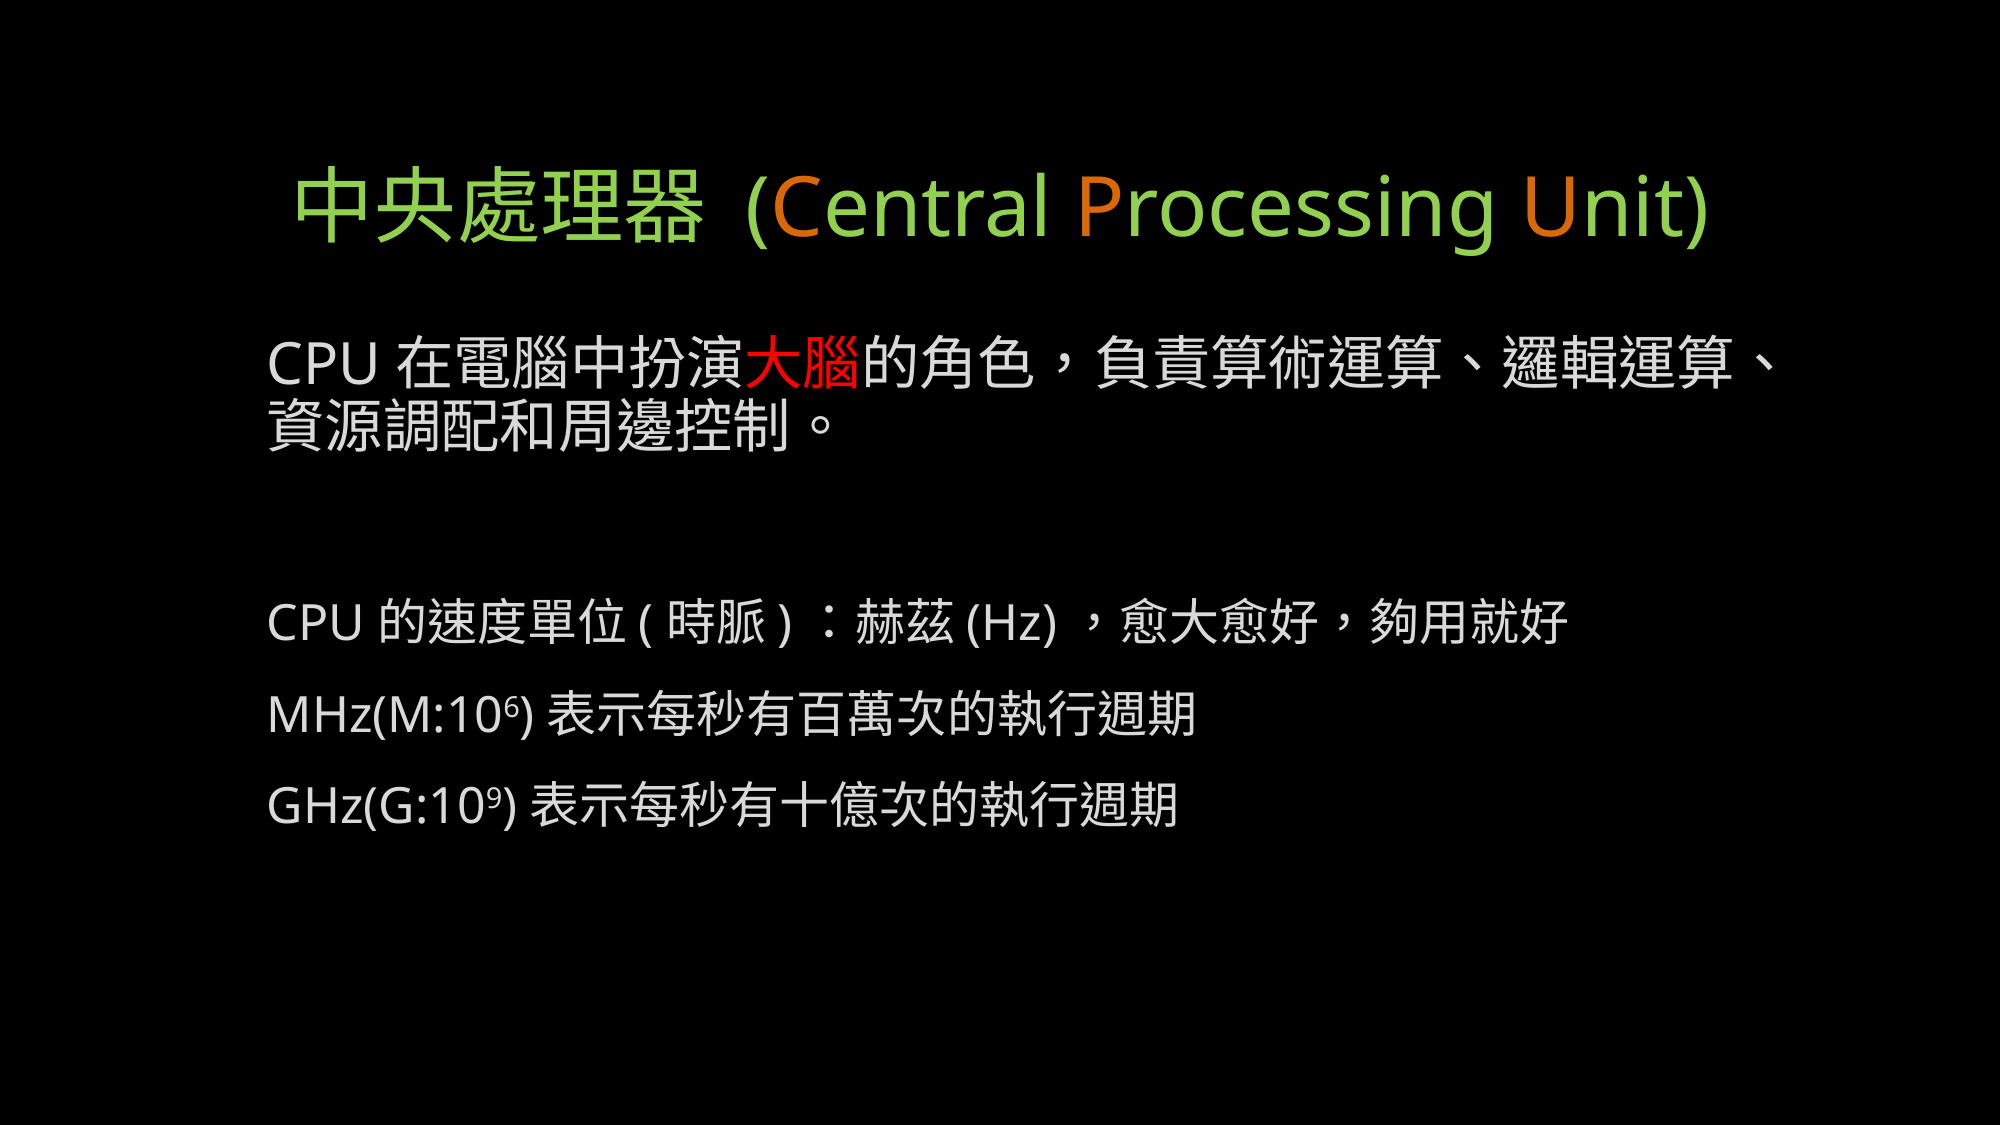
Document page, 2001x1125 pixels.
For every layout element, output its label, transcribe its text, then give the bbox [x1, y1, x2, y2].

list CPU在電腦中扮演大腦的角色，負責算術運算、邏輯運算、資源調配和周邊控制。 CPU的速度單位(時脈)：赫茲(Hz)，愈大愈好，夠用就好 MHz(M:106)表示每秒有百萬次的執行週期 GHz(G:109)表示每秒有十億次的執行週期 [251, 326, 1752, 1027]
title 中央處理器 (Central Processing Unit) [249, 75, 1750, 263]
